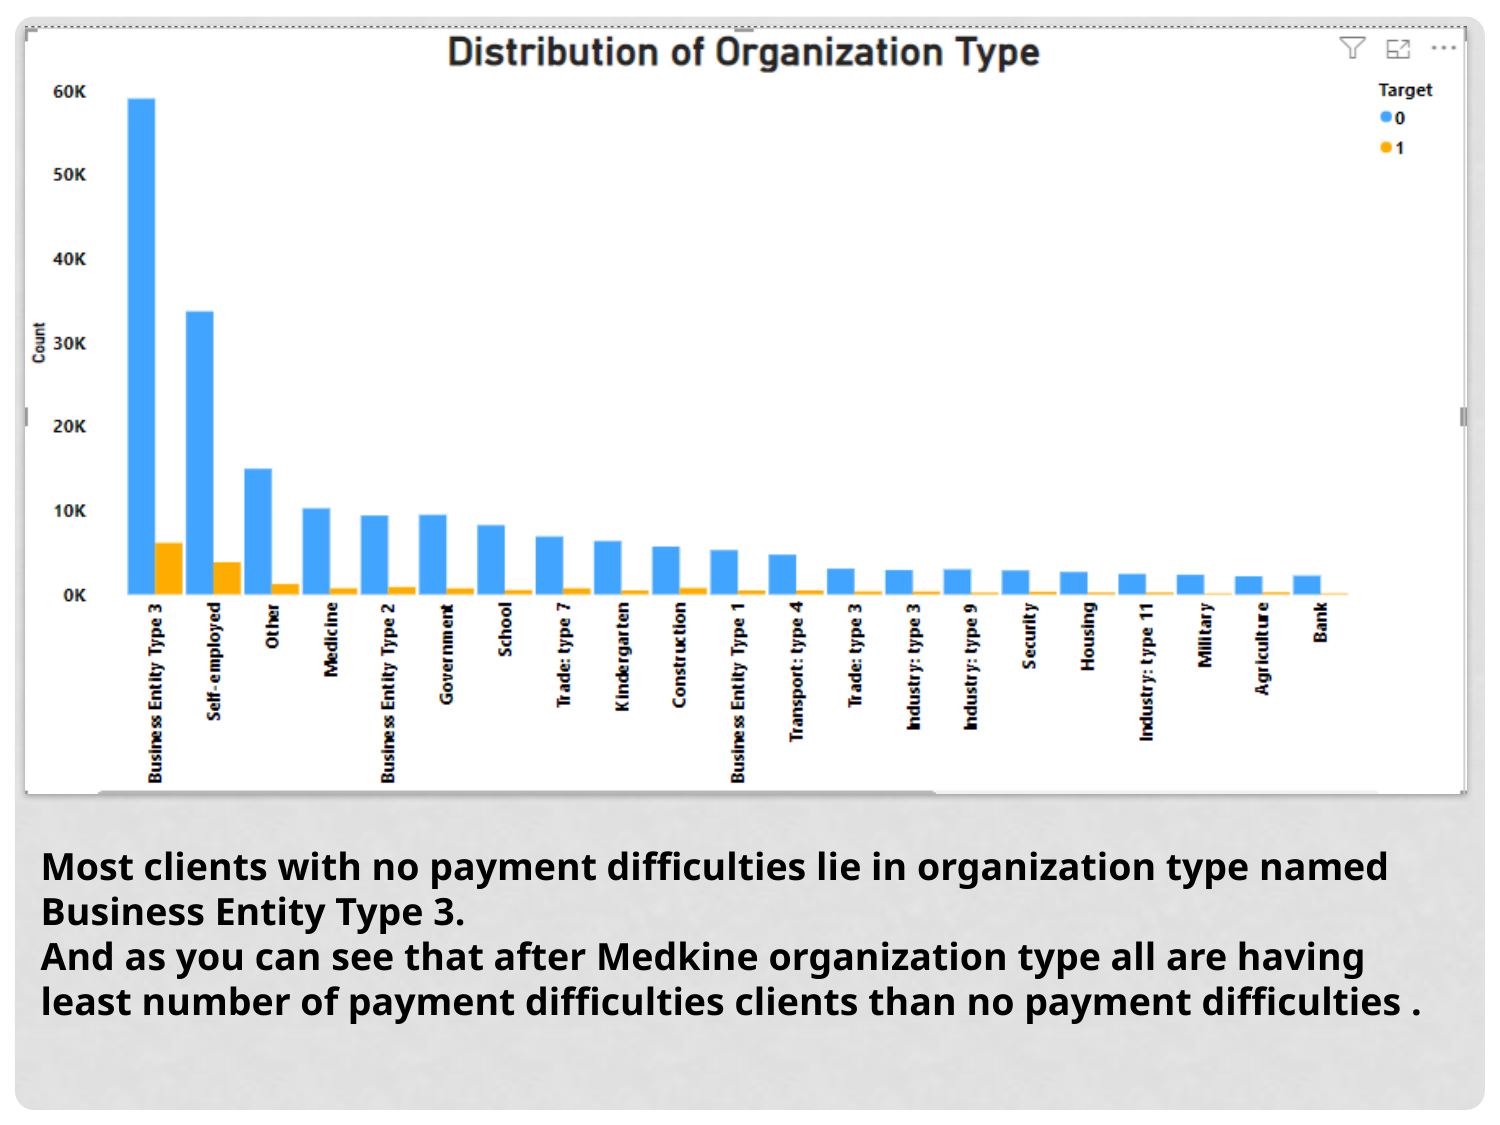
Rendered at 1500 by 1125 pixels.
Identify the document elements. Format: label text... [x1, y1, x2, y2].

picture [25, 26, 1468, 794]
text_box Most clients with no payment difficulties lie in organization type named Business Entity Type 3. And as you can see that after Medkine organization type all are having least number of payment difficulties clients than no payment difficulties . [25, 835, 1467, 1076]
